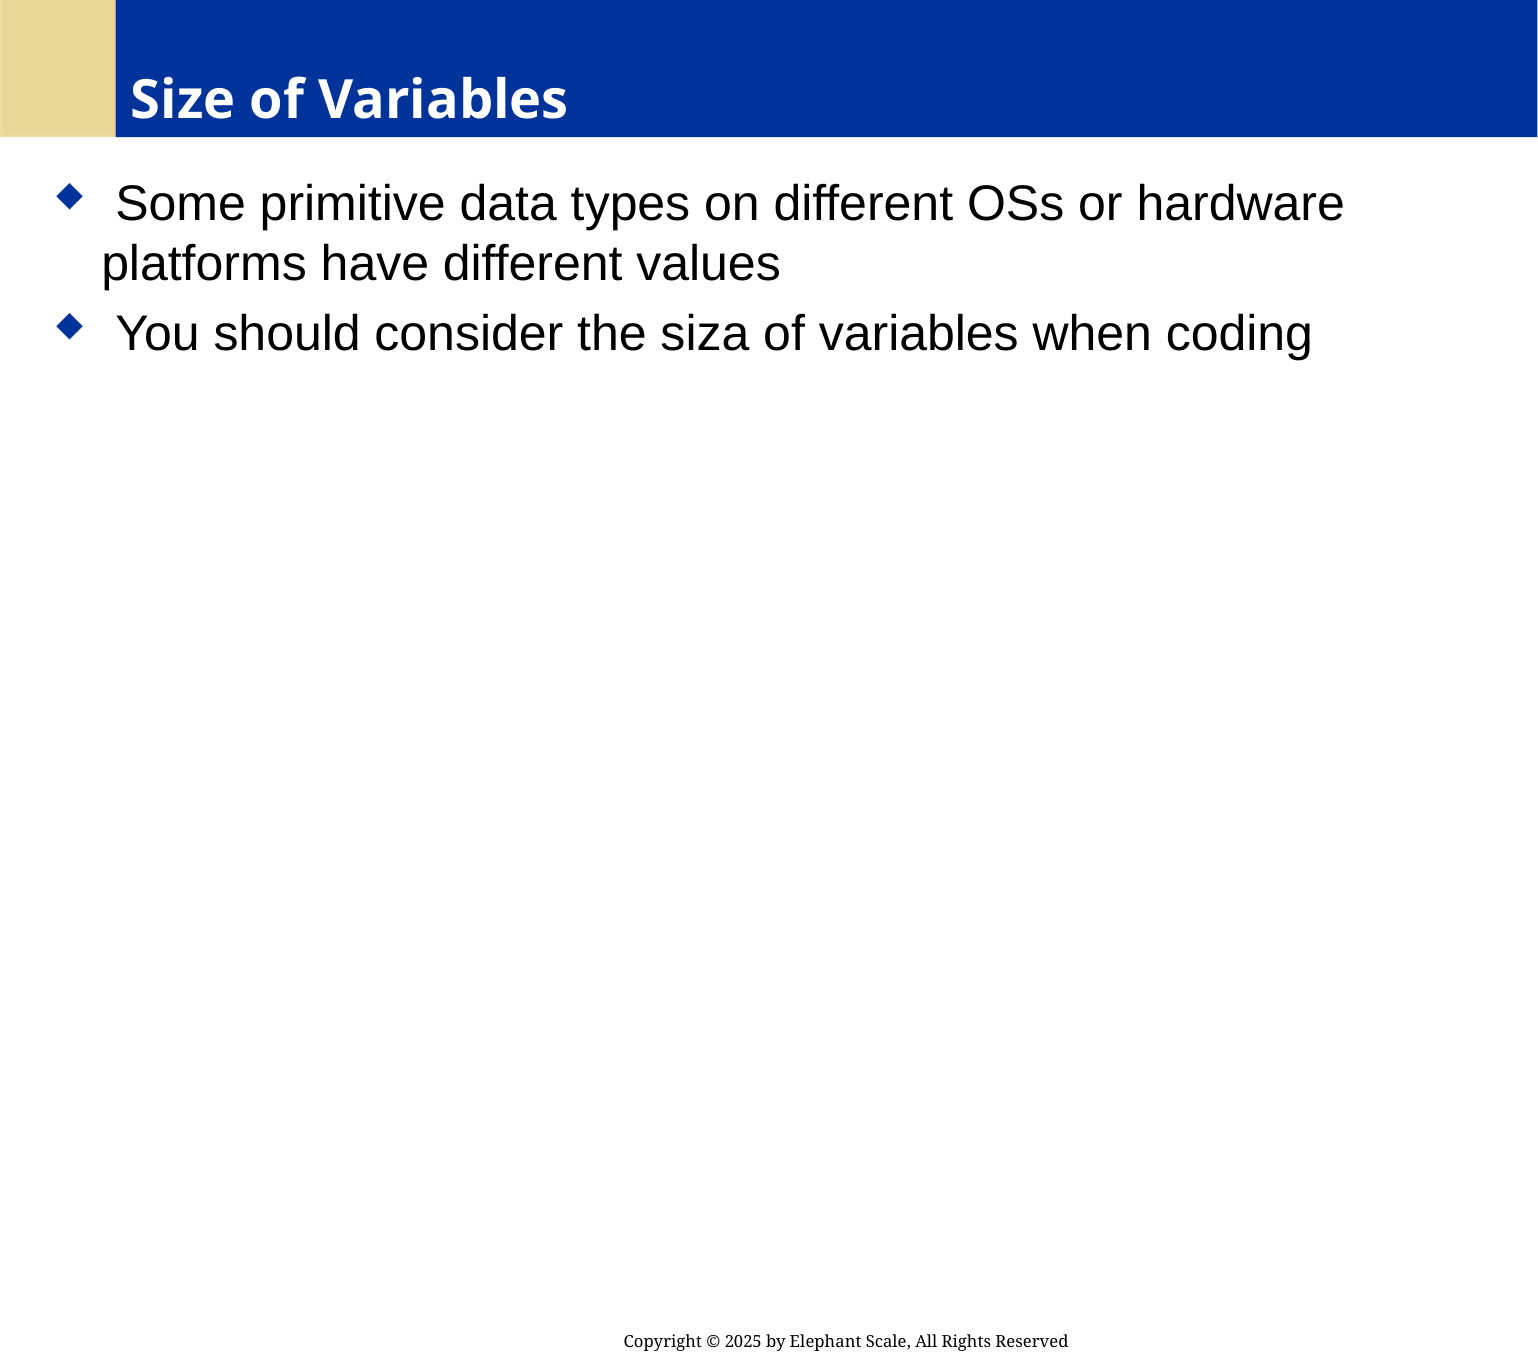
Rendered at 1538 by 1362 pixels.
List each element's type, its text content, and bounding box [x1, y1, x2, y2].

list Some primitive data types on different OSs or hardware platforms have different values You should consider the siza of variables when coding [38, 162, 1500, 1284]
text_box Copyright © 2025 by Elephant Scale, All Rights Reserved [608, 1322, 1085, 1358]
title Size of Variables [115, 0, 1538, 138]
picture [0, 0, 115, 137]
